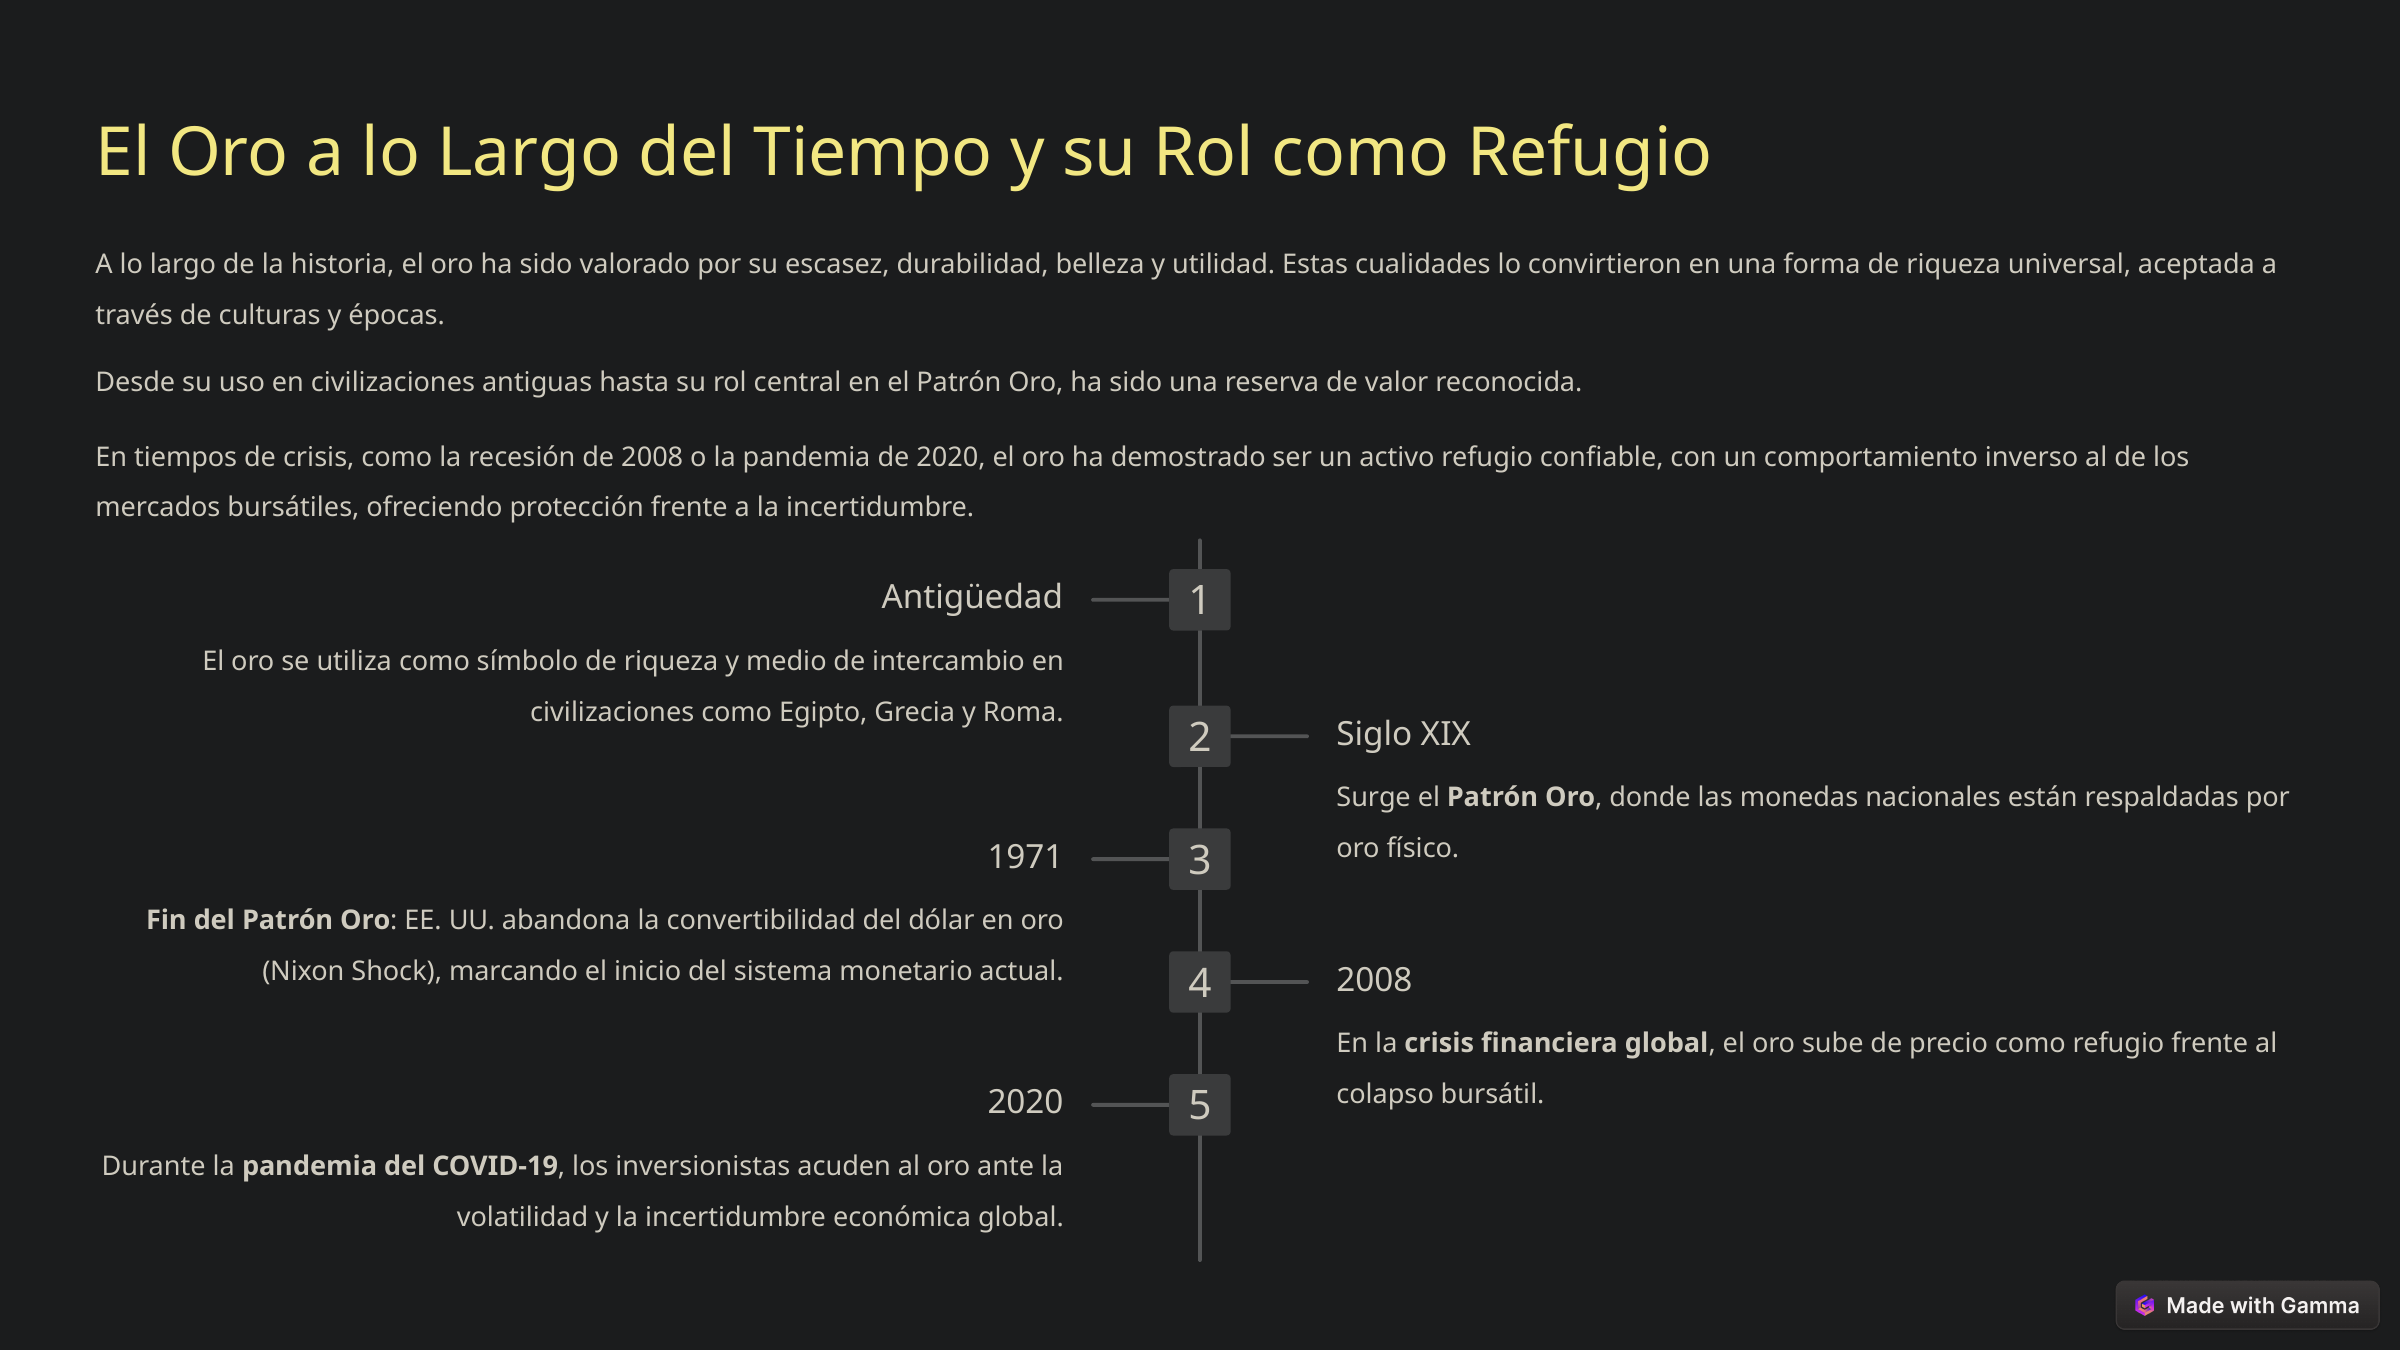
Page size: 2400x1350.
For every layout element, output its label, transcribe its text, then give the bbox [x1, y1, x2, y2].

text_box [1169, 828, 1231, 890]
text_box [1198, 1136, 1202, 1262]
text_box [1169, 569, 1231, 631]
text_box [1198, 890, 1202, 951]
text_box 2 [1179, 710, 1221, 762]
text_box [1169, 1074, 1231, 1136]
text_box Fin del Patrón Oro: EE. UU. abandona la convertibilidad del dólar en oro (Nixon Shock), marcando el inicio del sistema monetario actual. [95, 884, 1064, 972]
text_box Siglo XIX [1336, 702, 1678, 745]
text_box [1091, 597, 1169, 602]
text_box [1091, 857, 1169, 862]
text_box 2020 [722, 1070, 1064, 1114]
text_box [1231, 734, 1309, 739]
text_box [1231, 980, 1309, 984]
text_box [1198, 538, 1202, 569]
text_box En la crisis financiera global, el oro sube de precio como refugio frente al colapso bursátil. [1336, 1006, 2305, 1095]
text_box A lo largo de la historia, el oro ha sido valorado por su escasez, durabilidad, belleza y utilidad. Estas cualidades lo convirtieron en una forma de riqueza universal, aceptada a través de culturas y épocas. [95, 228, 2305, 316]
text_box [1169, 705, 1231, 768]
text_box Antigüedad [722, 565, 1064, 609]
text_box En tiempos de crisis, como la recesión de 2008 o la pandemia de 2020, el oro ha demostrado ser un activo refugio confiable, con un comportamiento inverso al de los mercados bursátiles, ofreciendo protección frente a la incertidumbre. [95, 420, 2305, 508]
text_box 3 [1179, 833, 1221, 885]
text_box Durante la pandemia del COVID-19, los inversionistas acuden al oro ante la volatilidad y la incertidumbre económica global. [95, 1129, 1064, 1218]
text_box 2008 [1336, 947, 1678, 991]
text_box Surge el Patrón Oro, donde las monedas nacionales están respaldadas por oro físico. [1336, 761, 2305, 849]
picture [2106, 1271, 2389, 1339]
text_box 1971 [722, 825, 1064, 868]
text_box [1091, 1102, 1169, 1107]
text_box [1198, 1013, 1202, 1074]
text_box Desde su uso en civilizaciones antiguas hasta su rol central en el Patrón Oro, ha sido una reserva de valor reconocida. [95, 346, 2305, 390]
text_box [1198, 631, 1202, 705]
text_box El oro se utiliza como símbolo de riqueza y medio de intercambio en civilizaciones como Egipto, Grecia y Roma. [95, 624, 1064, 713]
text_box 4 [1179, 956, 1221, 1008]
text_box [1169, 951, 1231, 1013]
text_box 5 [1179, 1079, 1221, 1131]
text_box 1 [1179, 574, 1221, 626]
text_box [1198, 767, 1202, 828]
text_box El Oro a lo Largo del Tiempo y su Rol como Refugio [95, 88, 1780, 174]
